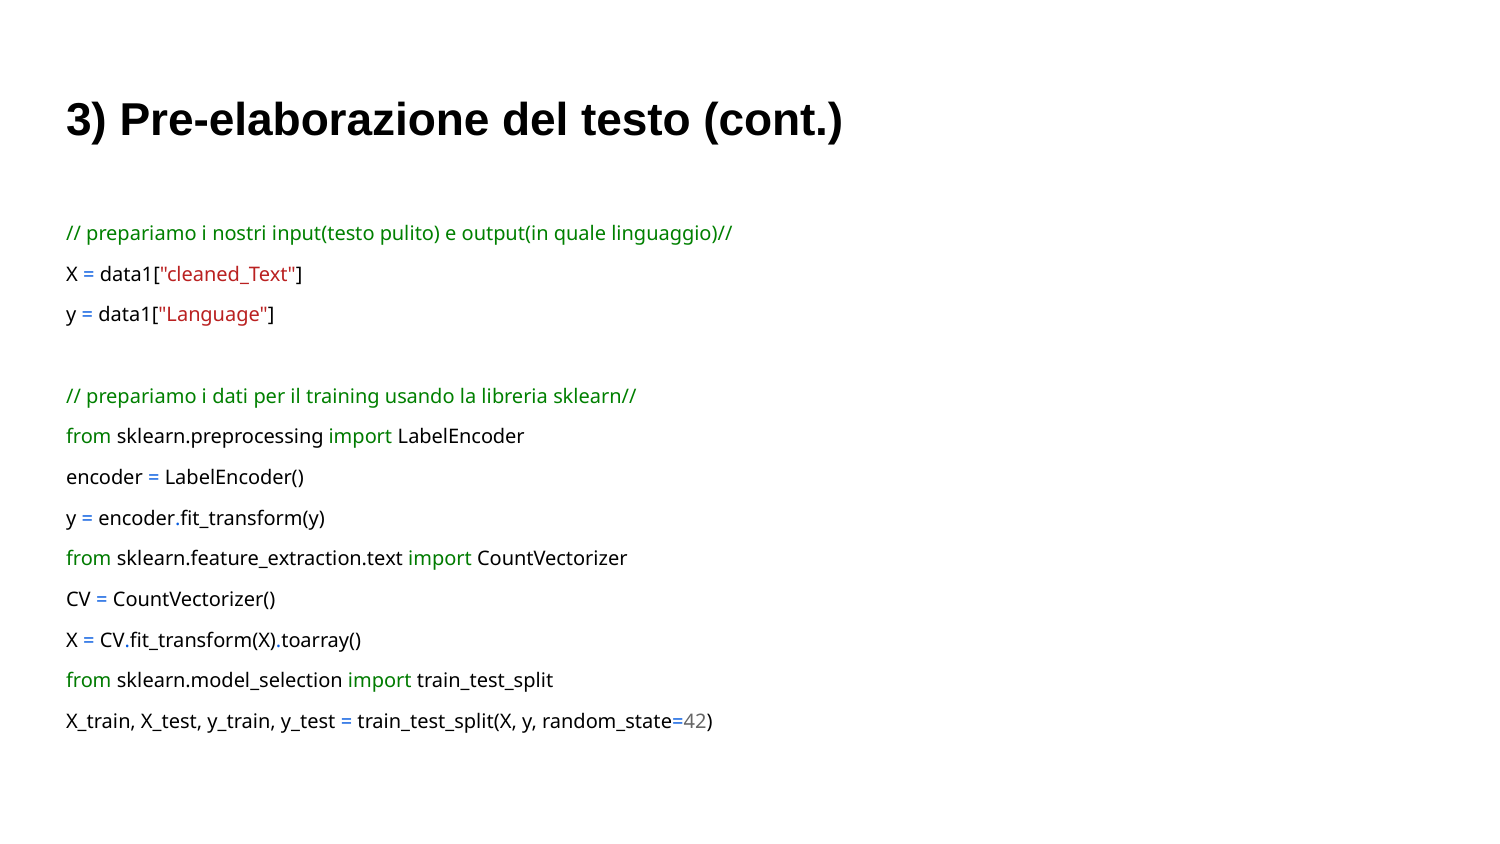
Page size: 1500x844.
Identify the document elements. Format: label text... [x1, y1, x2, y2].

title 3) Pre-elaborazione del testo (cont.) [51, 66, 1449, 161]
list // prepariamo i nostri input(testo pulito) e output(in quale linguaggio)// X = data1["cleaned_Text"] y = data1["Language"] // prepariamo i dati per il training usando la libreria sklearn// from sklearn.preprocessing import LabelEncoder encoder = LabelEncoder() y = encoder.fit_transform(y) from sklearn.feature_extraction.text import CountVectorizer CV = CountVectorizer() X = CV.fit_transform(X).toarray() from sklearn.model_selection import train_test_split X_train, X_test, y_train, y_test = train_test_split(X, y, random_state=42) [51, 189, 1449, 750]
